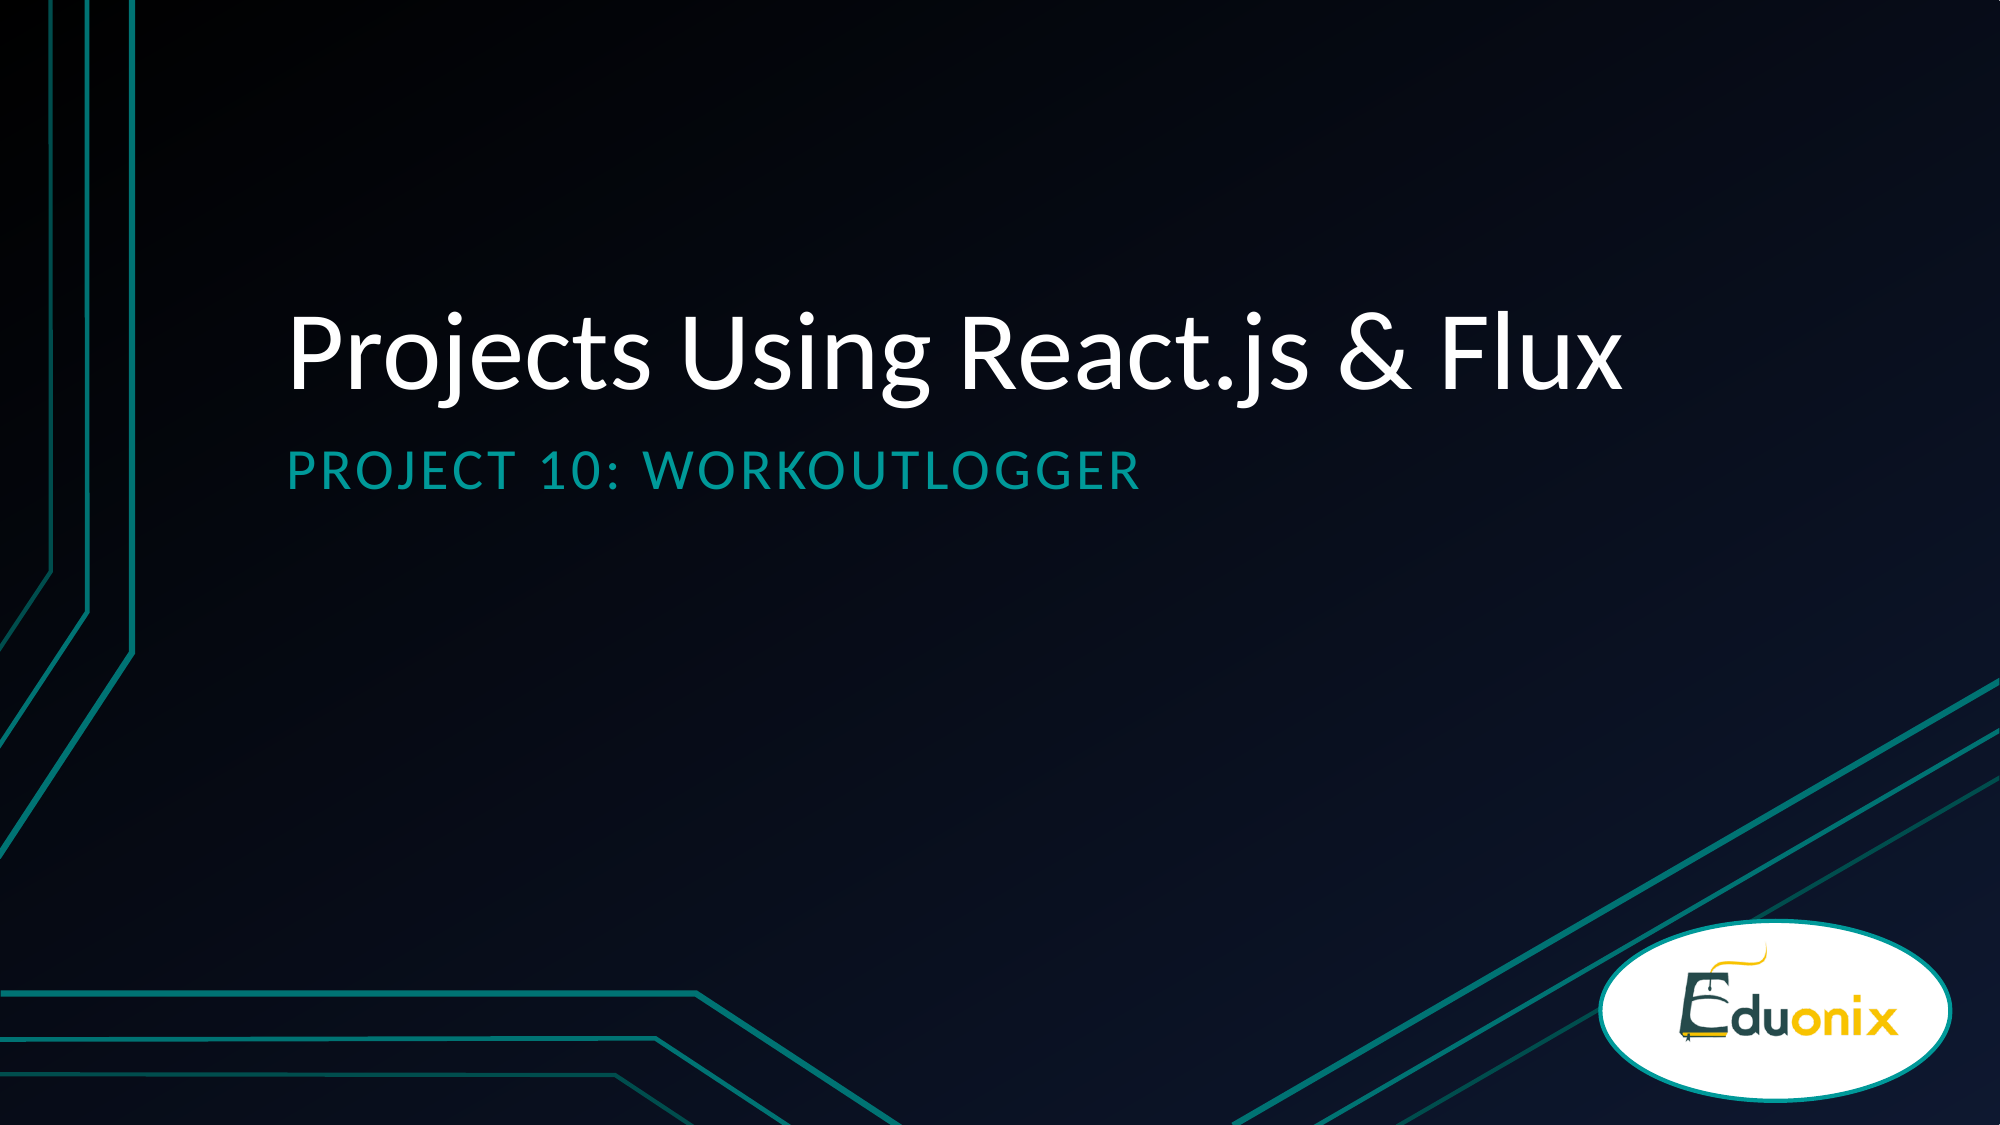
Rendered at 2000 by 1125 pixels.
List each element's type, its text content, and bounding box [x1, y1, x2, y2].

text_box [1927, 964, 1953, 1059]
subtitle Project 10: WorkoutLogger [266, 429, 1700, 717]
picture [1649, 924, 1920, 1061]
text_box [1598, 947, 1916, 1103]
title Projects Using React.js & Flux [266, 95, 1700, 424]
